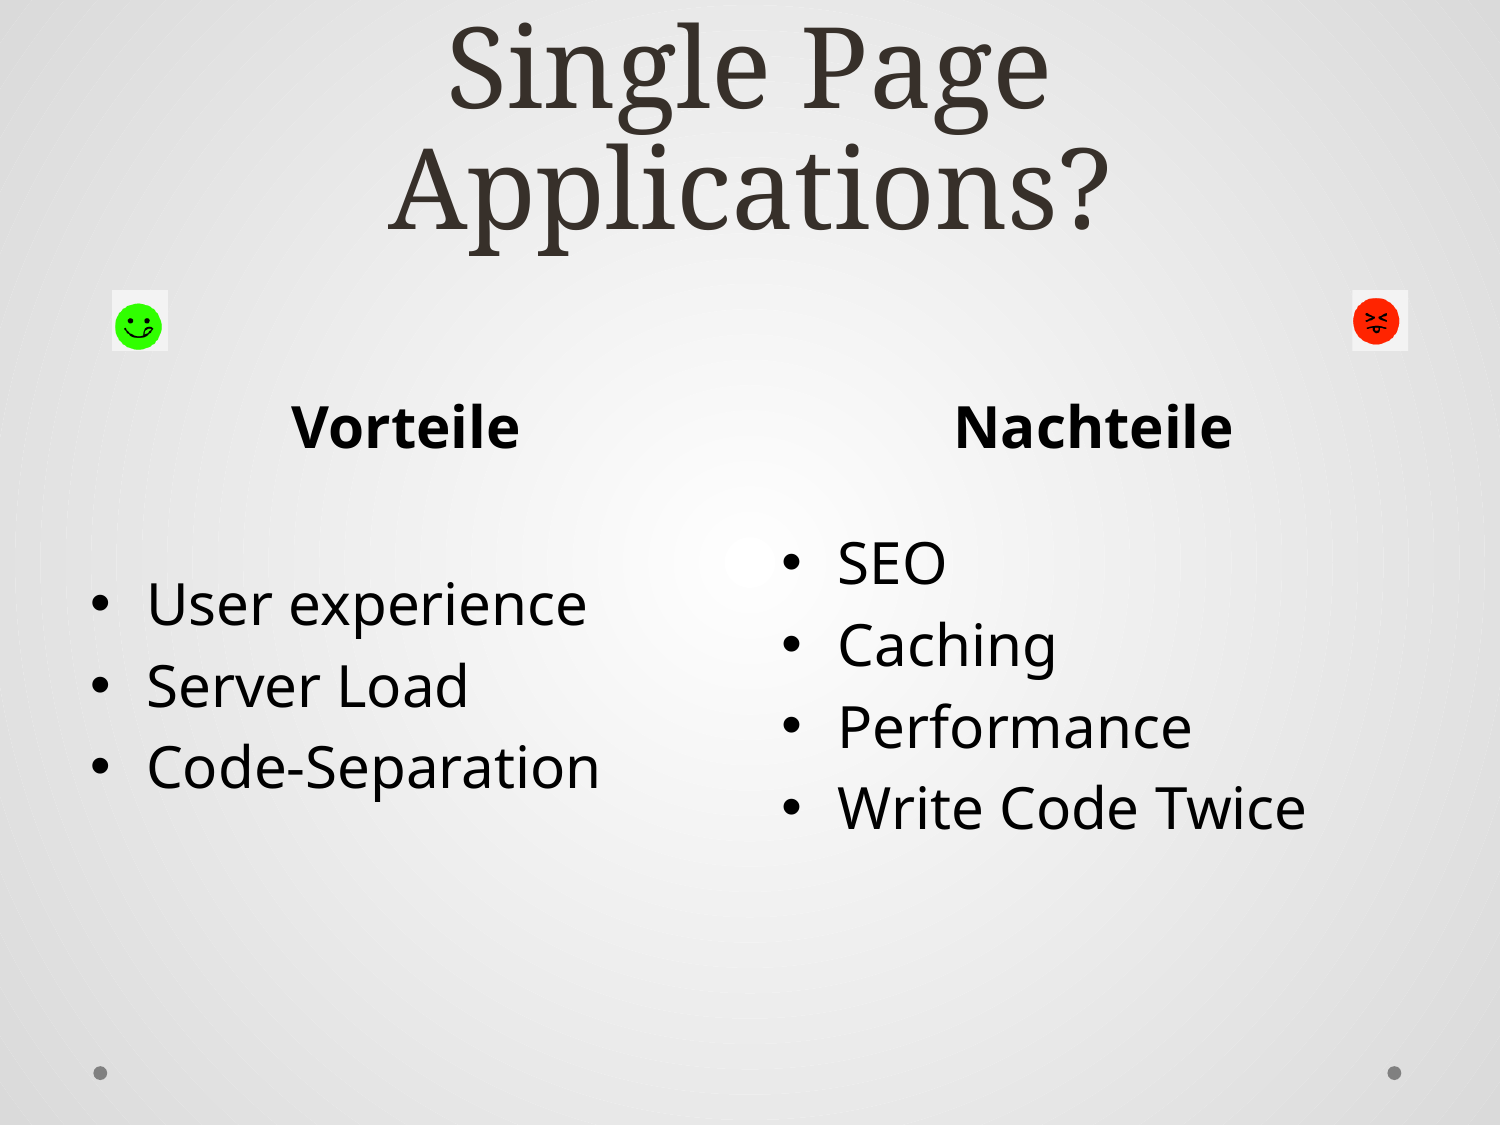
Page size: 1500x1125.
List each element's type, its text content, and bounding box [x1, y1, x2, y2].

picture [1352, 289, 1409, 351]
title Single Page Applications? [75, 0, 1425, 263]
list Nachteile [762, 262, 1426, 468]
list User experience Server Load Code-Separation [75, 363, 738, 1005]
list SEO Caching Performance Write Code Twice [766, 363, 1430, 1005]
list Vorteile [75, 262, 738, 363]
picture [111, 289, 169, 351]
